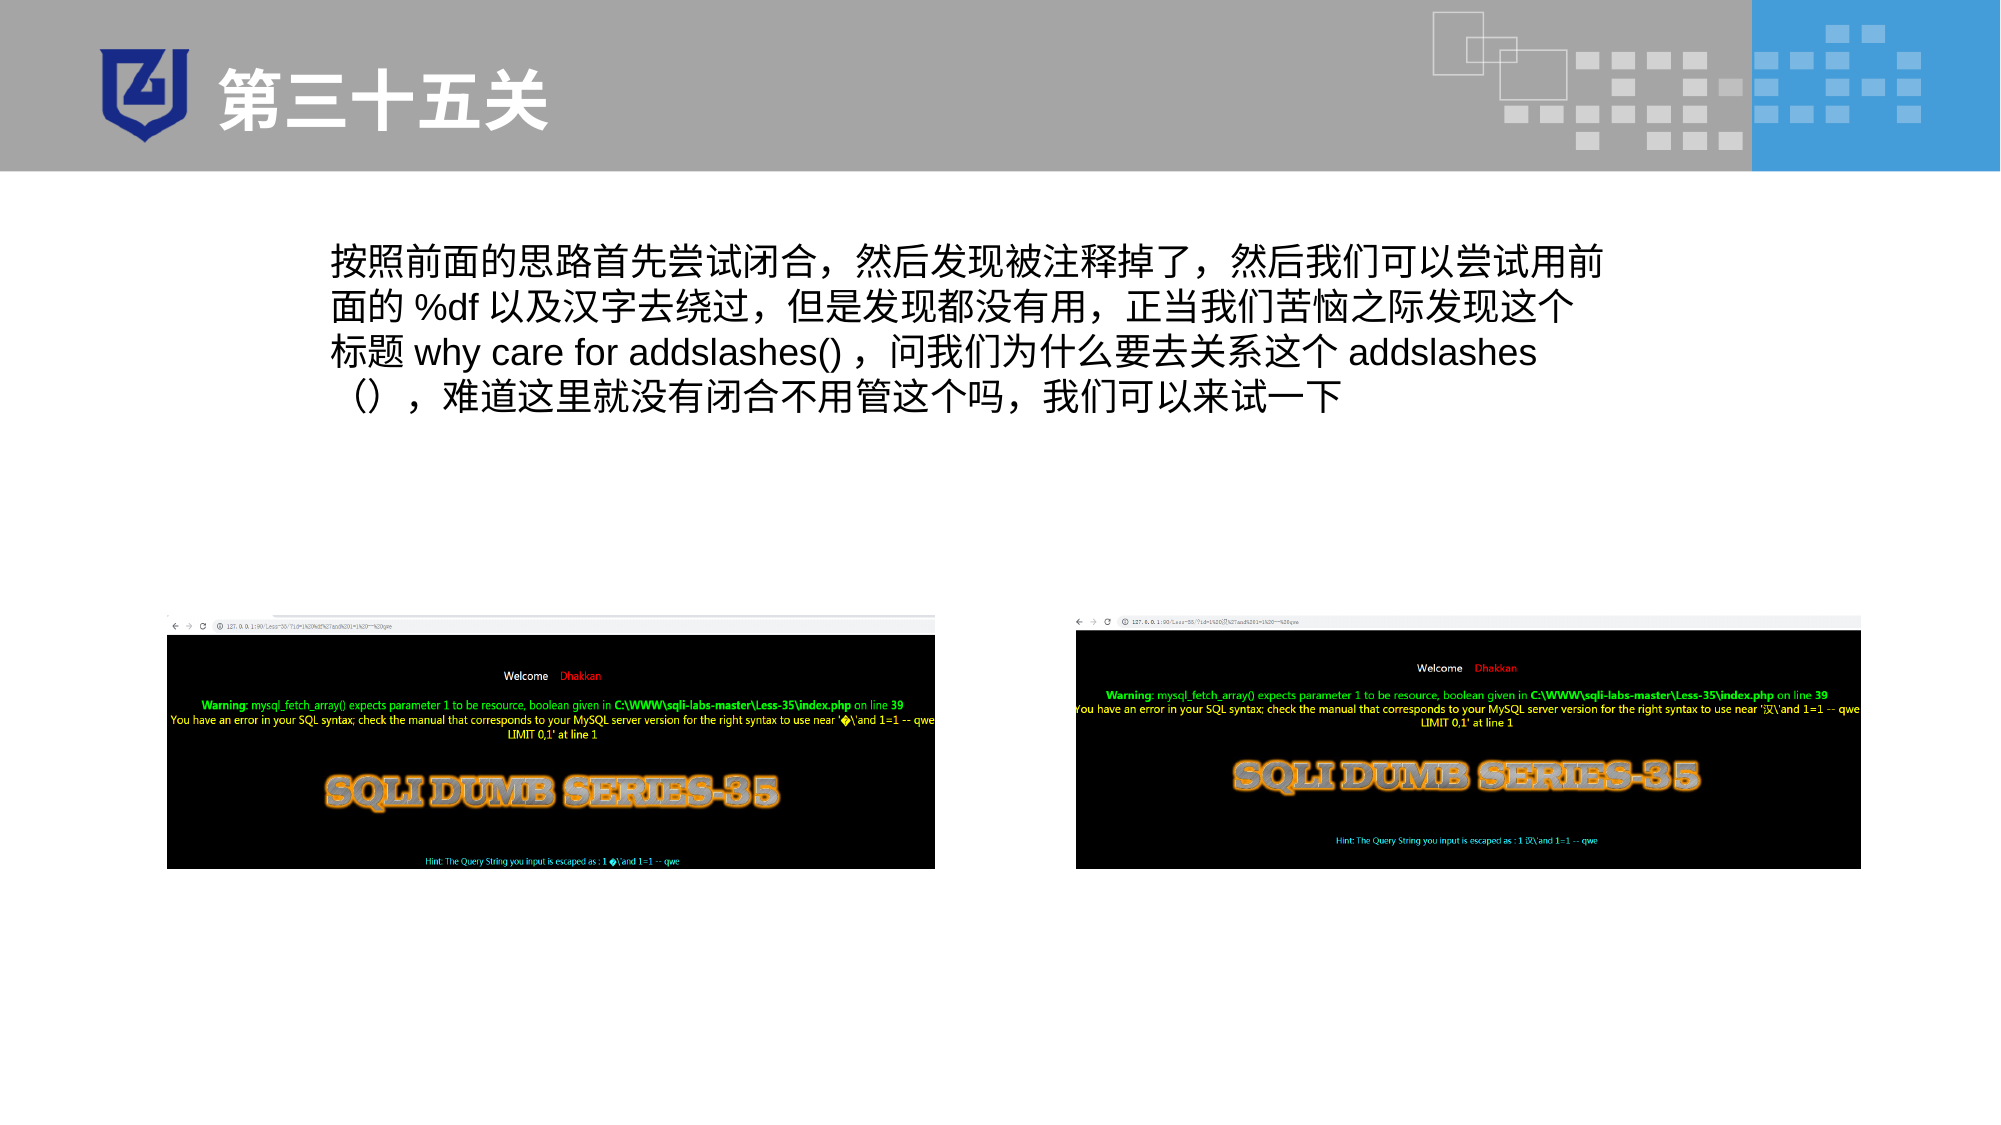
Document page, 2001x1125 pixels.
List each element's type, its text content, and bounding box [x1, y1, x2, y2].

picture [1076, 615, 1861, 869]
picture [166, 615, 936, 869]
text_box 按照前面的思路首先尝试闭合，然后发现被注释掉了，然后我们可以尝试用前面的%df以及汉字去绕过，但是发现都没有用，正当我们苦恼之际发现这个标题why care for addslashes()，问我们为什么要去关系这个addslashes（），难道这里就没有闭合不用管这个吗，我们可以来试一下 [315, 230, 1621, 425]
picture [91, 26, 202, 170]
title 第三十五关 [201, 58, 1627, 139]
